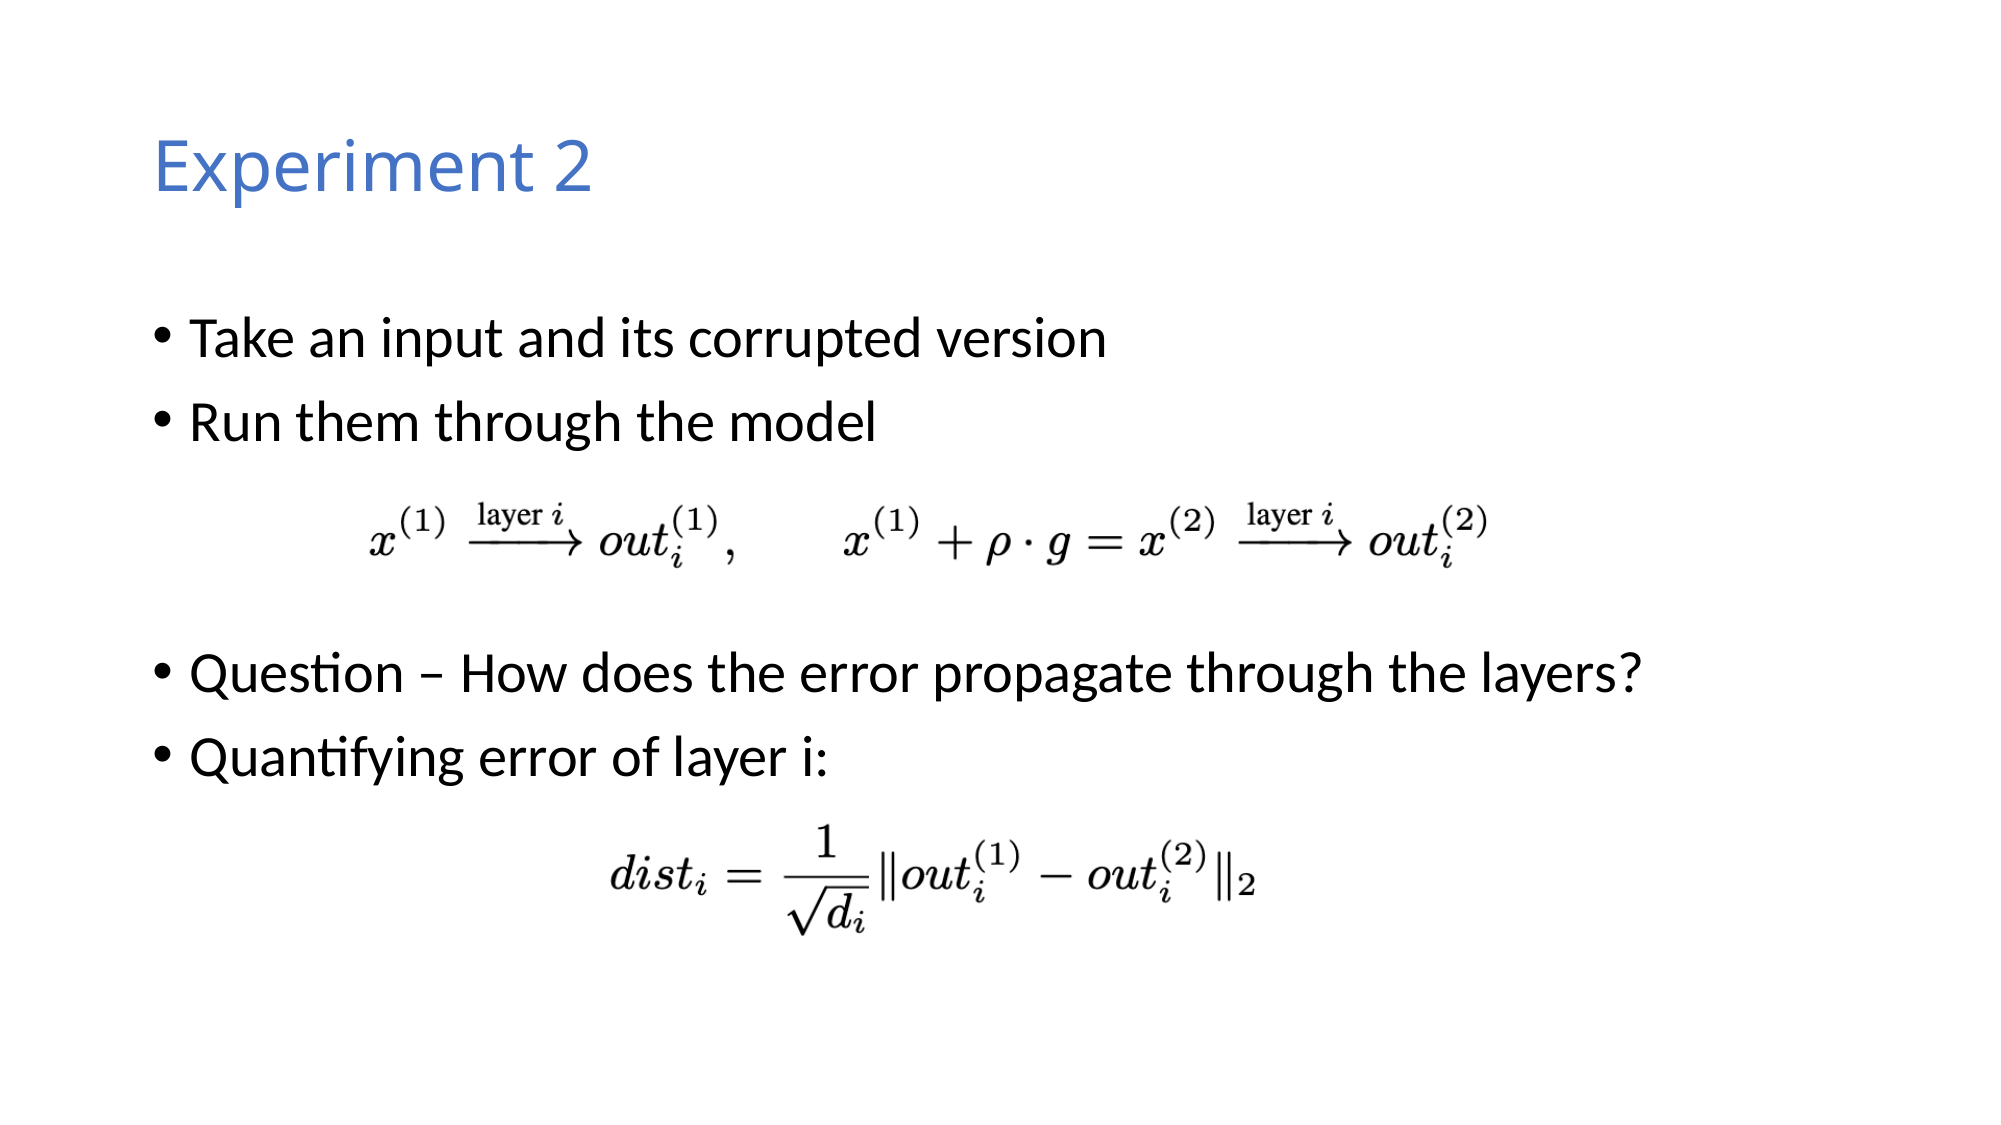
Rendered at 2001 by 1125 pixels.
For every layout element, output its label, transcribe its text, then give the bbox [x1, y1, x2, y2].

picture [350, 470, 1509, 615]
picture [579, 806, 1280, 959]
title Experiment 2 [137, 59, 1863, 278]
list Take an input and its corrupted version Run them through the model Question – How does the error propagate through the layers? Quantifying error of layer i: [137, 299, 1863, 1014]
